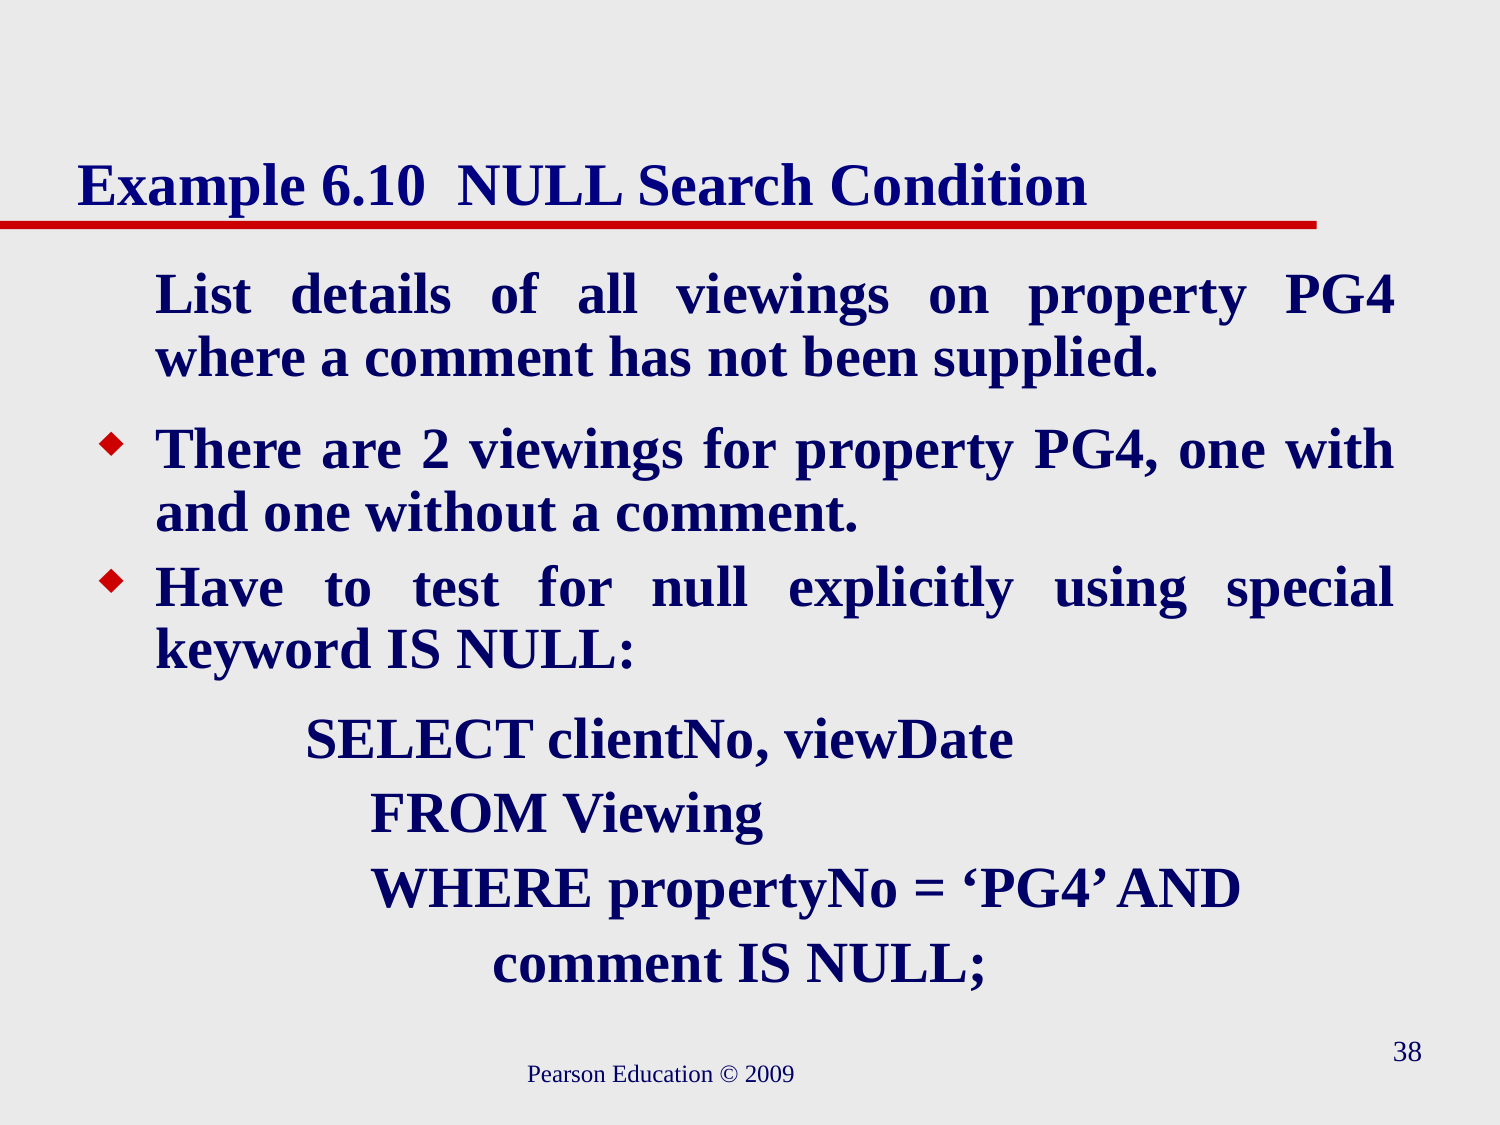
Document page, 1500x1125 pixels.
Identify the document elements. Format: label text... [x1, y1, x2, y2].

slide_number 38 [1125, 1012, 1438, 1088]
list List details of all viewings on property PG4 where a comment has not been supplied. There are 2 viewings for property PG4, one with and one without a comment. Have to test for null explicitly using special keyword IS NULL: SELECT clientNo, viewDate FROM Viewing WHERE propertyNo = ‘PG4’ AND comment IS NULL; [83, 255, 1412, 931]
title Example 6.10 NULL Search Condition [62, 43, 1338, 225]
text_box Pearson Education © 2009 [512, 1050, 1038, 1095]
